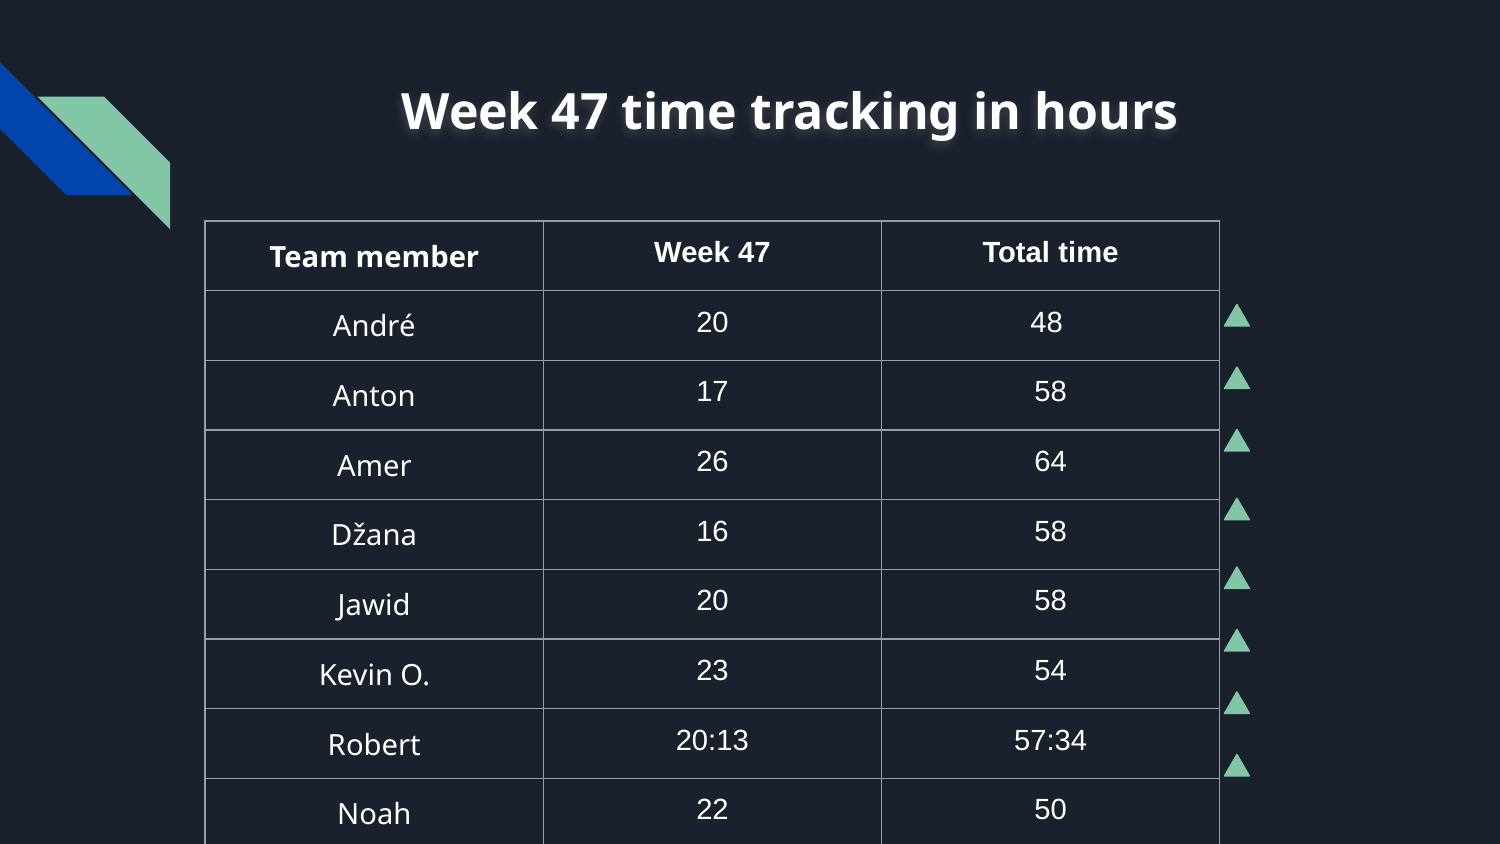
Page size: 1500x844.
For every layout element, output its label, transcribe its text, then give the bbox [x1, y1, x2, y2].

table_cell Amer [206, 431, 543, 499]
table_cell 57:34 [882, 709, 1219, 778]
table_header Week 47 [544, 222, 881, 290]
table_cell 20:13 [544, 709, 881, 778]
table_cell 50 [882, 779, 1219, 844]
title Week 47 time tracking in hours [212, 64, 1368, 215]
text_box [1224, 567, 1250, 589]
table_cell 58 [882, 500, 1219, 569]
table_cell 54 [882, 640, 1219, 708]
text_box [1224, 498, 1250, 520]
table_cell Anton [206, 361, 543, 429]
table_cell 23 [544, 640, 881, 708]
table_cell 64 [882, 431, 1219, 499]
table_cell 20 [544, 291, 881, 360]
table_cell Noah [206, 779, 543, 844]
table_cell Robert [206, 709, 543, 778]
text_box [1224, 692, 1250, 714]
table_header Total time [882, 222, 1219, 290]
text_box [1224, 754, 1250, 776]
table_cell 20 [544, 570, 881, 638]
table_cell 58 [882, 570, 1219, 638]
table_cell 58 [882, 361, 1219, 429]
table_cell Džana [206, 500, 543, 569]
text_box [1224, 367, 1250, 389]
text_box [1224, 304, 1250, 326]
table_cell 48 [882, 291, 1219, 360]
table_cell André [206, 291, 543, 360]
table_cell Jawid [206, 570, 543, 638]
table_cell 17 [544, 361, 881, 429]
table_cell 26 [544, 431, 881, 499]
table_cell Kevin O. [206, 640, 543, 708]
table_cell 16 [544, 500, 881, 569]
table_header Team member [206, 222, 543, 290]
table_cell 22 [544, 779, 881, 844]
text_box [1224, 429, 1250, 451]
text_box [1224, 629, 1250, 651]
